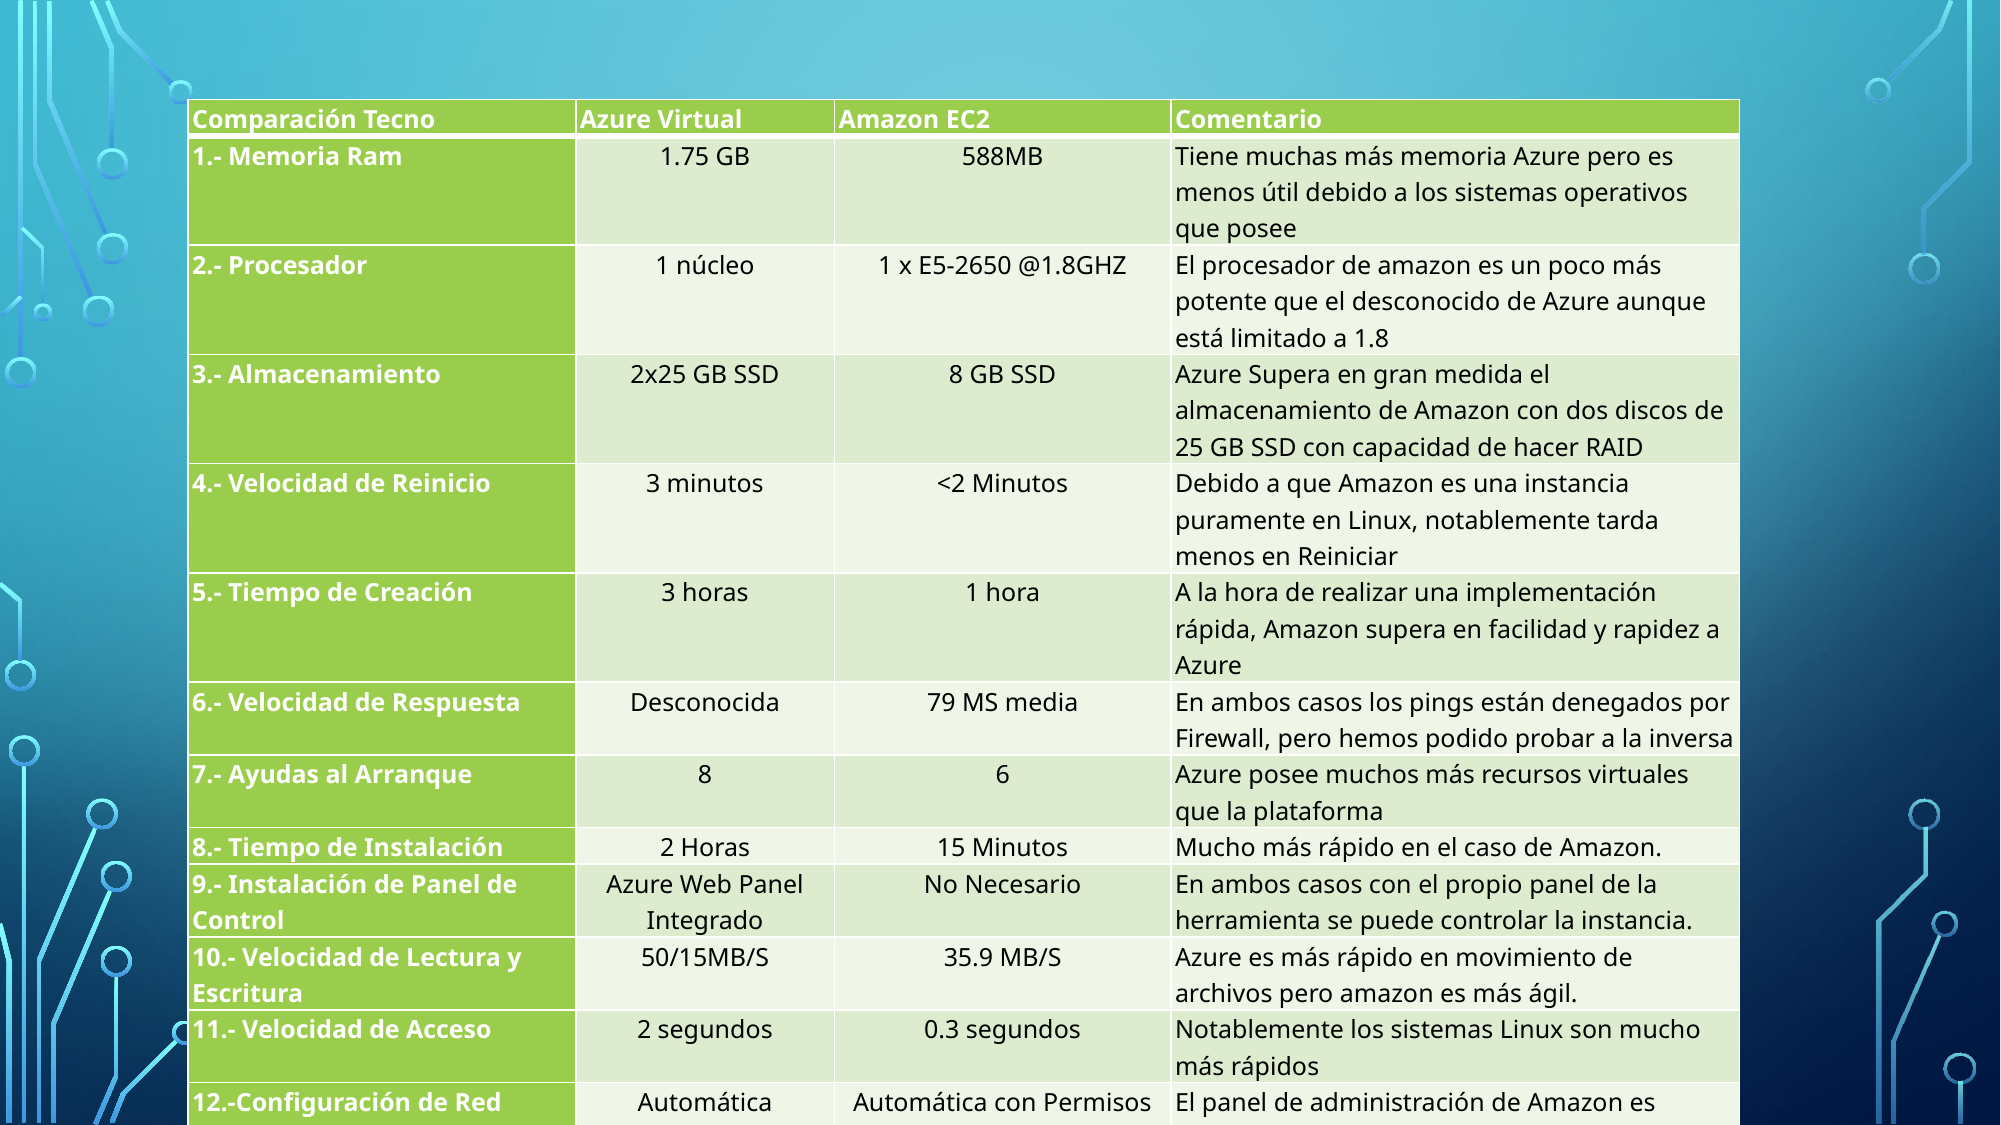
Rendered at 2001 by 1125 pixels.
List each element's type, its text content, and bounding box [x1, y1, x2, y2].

table_cell 6 [835, 756, 1170, 827]
table_cell 588MB [835, 139, 1170, 244]
table_cell En ambos casos con el propio panel de la herramienta se puede controlar la instancia. [1172, 865, 1739, 936]
table_cell Azure es más rápido en movimiento de archivos pero amazon es más ágil. [1172, 938, 1739, 1009]
table_cell Mucho más rápido en el caso de Amazon. [1172, 828, 1739, 863]
table_cell 1 núcleo [577, 246, 834, 354]
table_cell 0.3 segundos [835, 1011, 1170, 1082]
table_cell 1.- Memoria Ram [189, 139, 575, 244]
table_cell <2 Minutos [835, 464, 1170, 572]
table_cell 35.9 MB/S [835, 938, 1170, 1009]
table_cell 2x25 GB SSD [577, 355, 834, 463]
table_cell En ambos casos los pings están denegados por Firewall, pero hemos podido probar a la inversa [1172, 683, 1739, 754]
table_cell 10.- Velocidad de Lectura y Escritura [189, 938, 575, 1009]
table_cell 1.75 GB [577, 139, 834, 244]
table_cell 9.- Instalación de Panel de Control [189, 865, 575, 936]
table_cell 3.- Almacenamiento [189, 355, 575, 463]
table_cell No Necesario [835, 865, 1170, 936]
table_cell El panel de administración de Amazon es mucho más complejo y permite fácilmente la implementación de reglas de Firewall. [1172, 1083, 1739, 1125]
table_header Comparación Tecno [189, 100, 575, 133]
table_cell 3 minutos [577, 464, 834, 572]
table_cell 8 [577, 756, 834, 827]
table_cell Tiene muchas más memoria Azure pero es menos útil debido a los sistemas operativos que posee [1172, 139, 1739, 244]
table_cell 4.- Velocidad de Reinicio [189, 464, 575, 572]
table_cell Desconocida [577, 683, 834, 754]
table_cell Azure posee muchos más recursos virtuales que la plataforma [1172, 756, 1739, 827]
table_cell 7.- Ayudas al Arranque [189, 756, 575, 827]
table_cell Azure Web Panel Integrado [577, 865, 834, 936]
table_cell 2 segundos [577, 1011, 834, 1082]
table_cell 8 GB SSD [835, 355, 1170, 463]
table_cell Automática con Permisos Avanzados [835, 1083, 1170, 1125]
table_cell El procesador de amazon es un poco más potente que el desconocido de Azure aunque está limitado a 1.8 [1172, 246, 1739, 354]
table_cell 6.- Velocidad de Respuesta [189, 683, 575, 754]
table_cell Automática [577, 1083, 834, 1125]
table_cell 2.- Procesador [189, 246, 575, 354]
table_header Amazon EC2 [835, 100, 1170, 133]
table_cell 1 hora [835, 574, 1170, 681]
table_cell 79 MS media [835, 683, 1170, 754]
table_cell A la hora de realizar una implementación rápida, Amazon supera en facilidad y rapidez a Azure [1172, 574, 1739, 681]
table_cell Notablemente los sistemas Linux son mucho más rápidos [1172, 1011, 1739, 1082]
table_header Azure Virtual [577, 100, 834, 133]
table_cell 50/15MB/S [577, 938, 834, 1009]
table_cell Debido a que Amazon es una instancia puramente en Linux, notablemente tarda menos en Reiniciar [1172, 464, 1739, 572]
table_cell 2 Horas [577, 828, 834, 863]
table_cell 15 Minutos [835, 828, 1170, 863]
table_cell Azure Supera en gran medida el almacenamiento de Amazon con dos discos de 25 GB SSD con capacidad de hacer RAID [1172, 355, 1739, 463]
table_cell 3 horas [577, 574, 834, 681]
table_cell 8.- Tiempo de Instalación [189, 828, 575, 863]
table_cell 12.-Configuración de Red [189, 1083, 575, 1125]
table_cell 1 x E5-2650 @1.8GHZ [835, 246, 1170, 354]
table_header Comentario [1172, 100, 1739, 133]
table_cell 5.- Tiempo de Creación [189, 574, 575, 681]
table_cell 11.- Velocidad de Acceso [189, 1011, 575, 1082]
